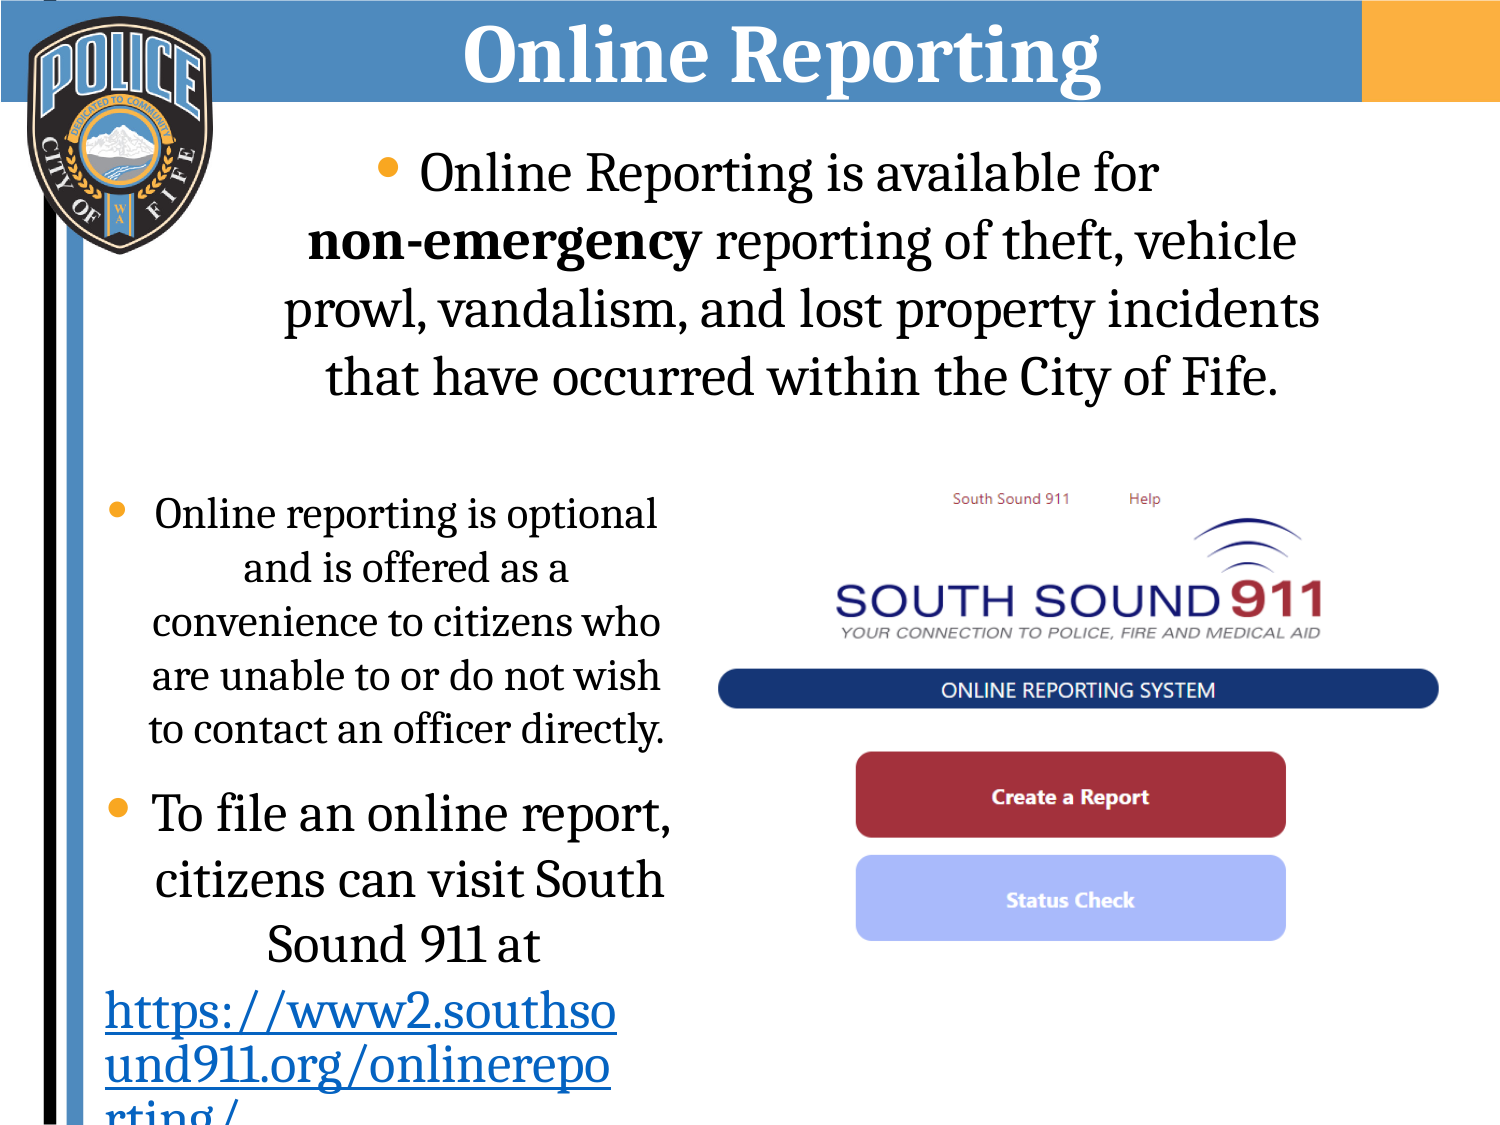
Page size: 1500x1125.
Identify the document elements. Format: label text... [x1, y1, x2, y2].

picture [0, 0, 1500, 1125]
list Online Reporting is available for non-emergency reporting of theft, vehicle prowl, vandalism, and lost property incidents that have occurred within the City of Fife. [201, 127, 1365, 417]
text_box Online reporting is optional and is offered as a convenience to citizens who are unable to or do not wish to contact an officer directly. [89, 476, 687, 765]
title Online Reporting [201, 0, 1365, 127]
text_box To file an online report, citizens can visit South Sound 911 at https://www2.southsound911.org/onlinereporting/ [89, 769, 687, 1058]
